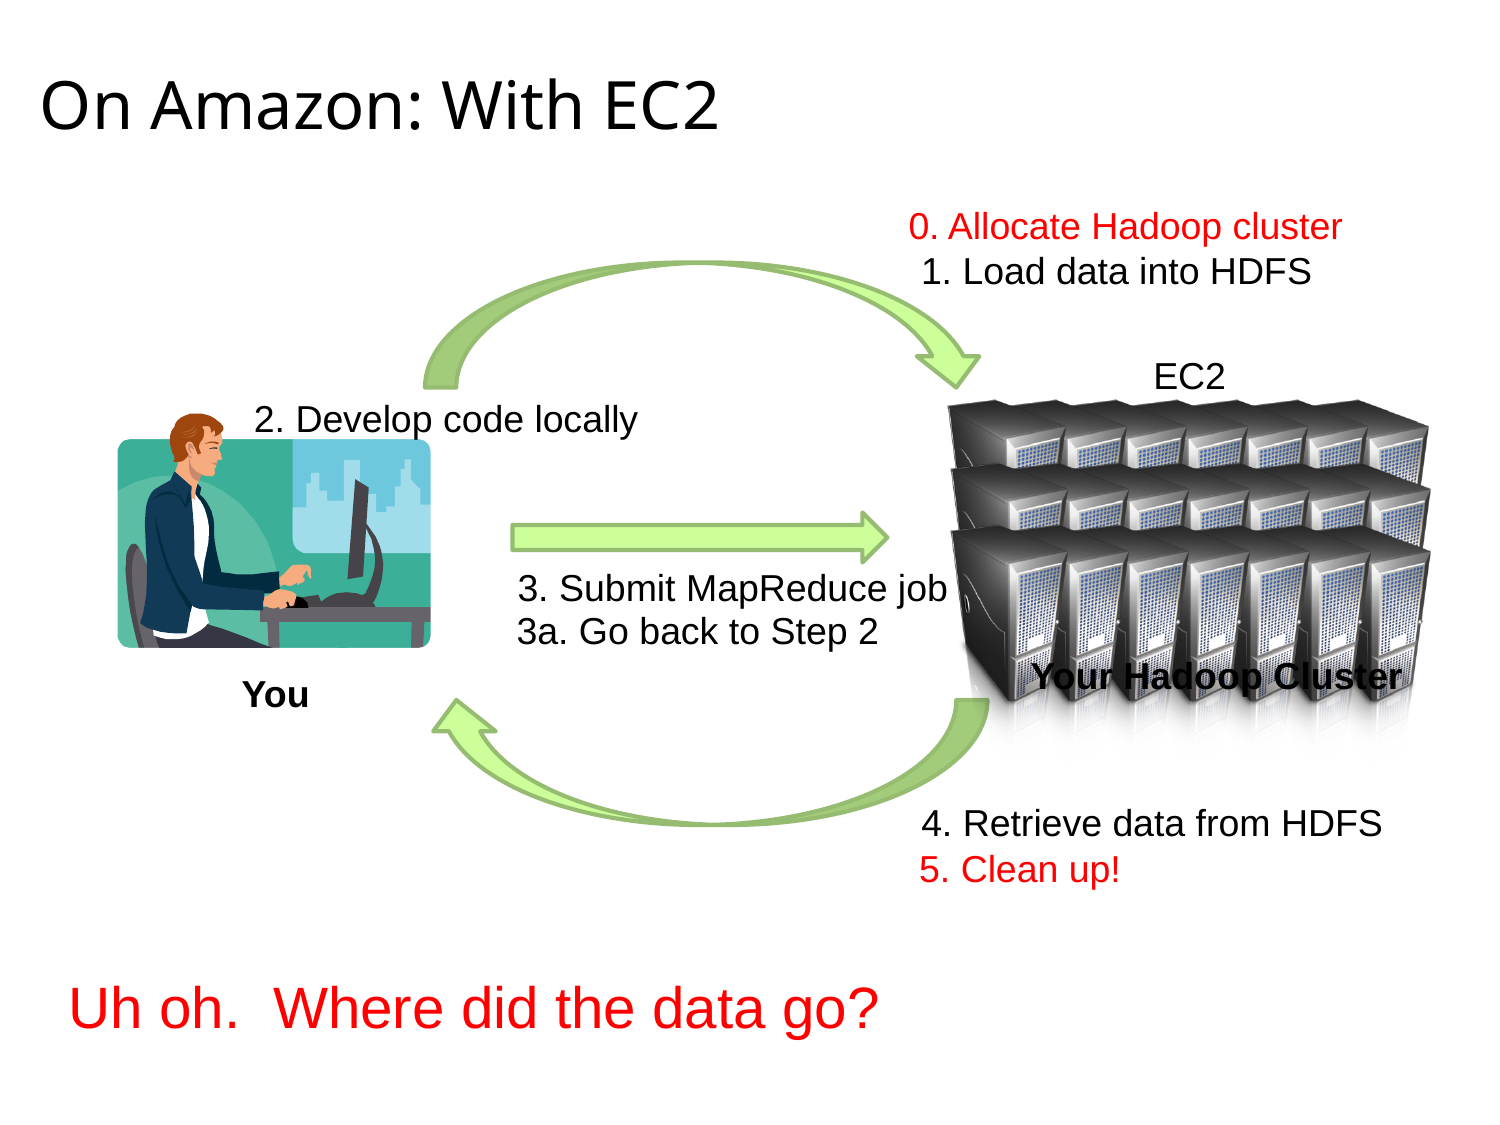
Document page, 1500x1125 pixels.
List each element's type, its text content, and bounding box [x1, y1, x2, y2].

text_box [510, 510, 890, 556]
text_box 5. Clean up! [904, 837, 1136, 898]
text_box 1. Load data into HDFS [906, 255, 1328, 300]
text_box Uh oh. Where did the data go? [54, 962, 896, 1048]
text_box You [226, 663, 325, 723]
text_box 2. Develop code locally [239, 387, 654, 448]
text_box 3. Submit MapReduce job [502, 556, 942, 617]
text_box [422, 260, 982, 390]
text_box 0. Allocate Hadoop cluster [893, 194, 1358, 255]
text_box 4. Retrieve data from HDFS [906, 791, 1399, 852]
picture [112, 412, 437, 654]
title On Amazon: With EC2 [24, 18, 1451, 188]
text_box EC2 [1138, 344, 1241, 397]
text_box 3a. Go back to Step 2 [501, 599, 895, 660]
text_box [431, 697, 948, 828]
picture [947, 399, 1431, 763]
